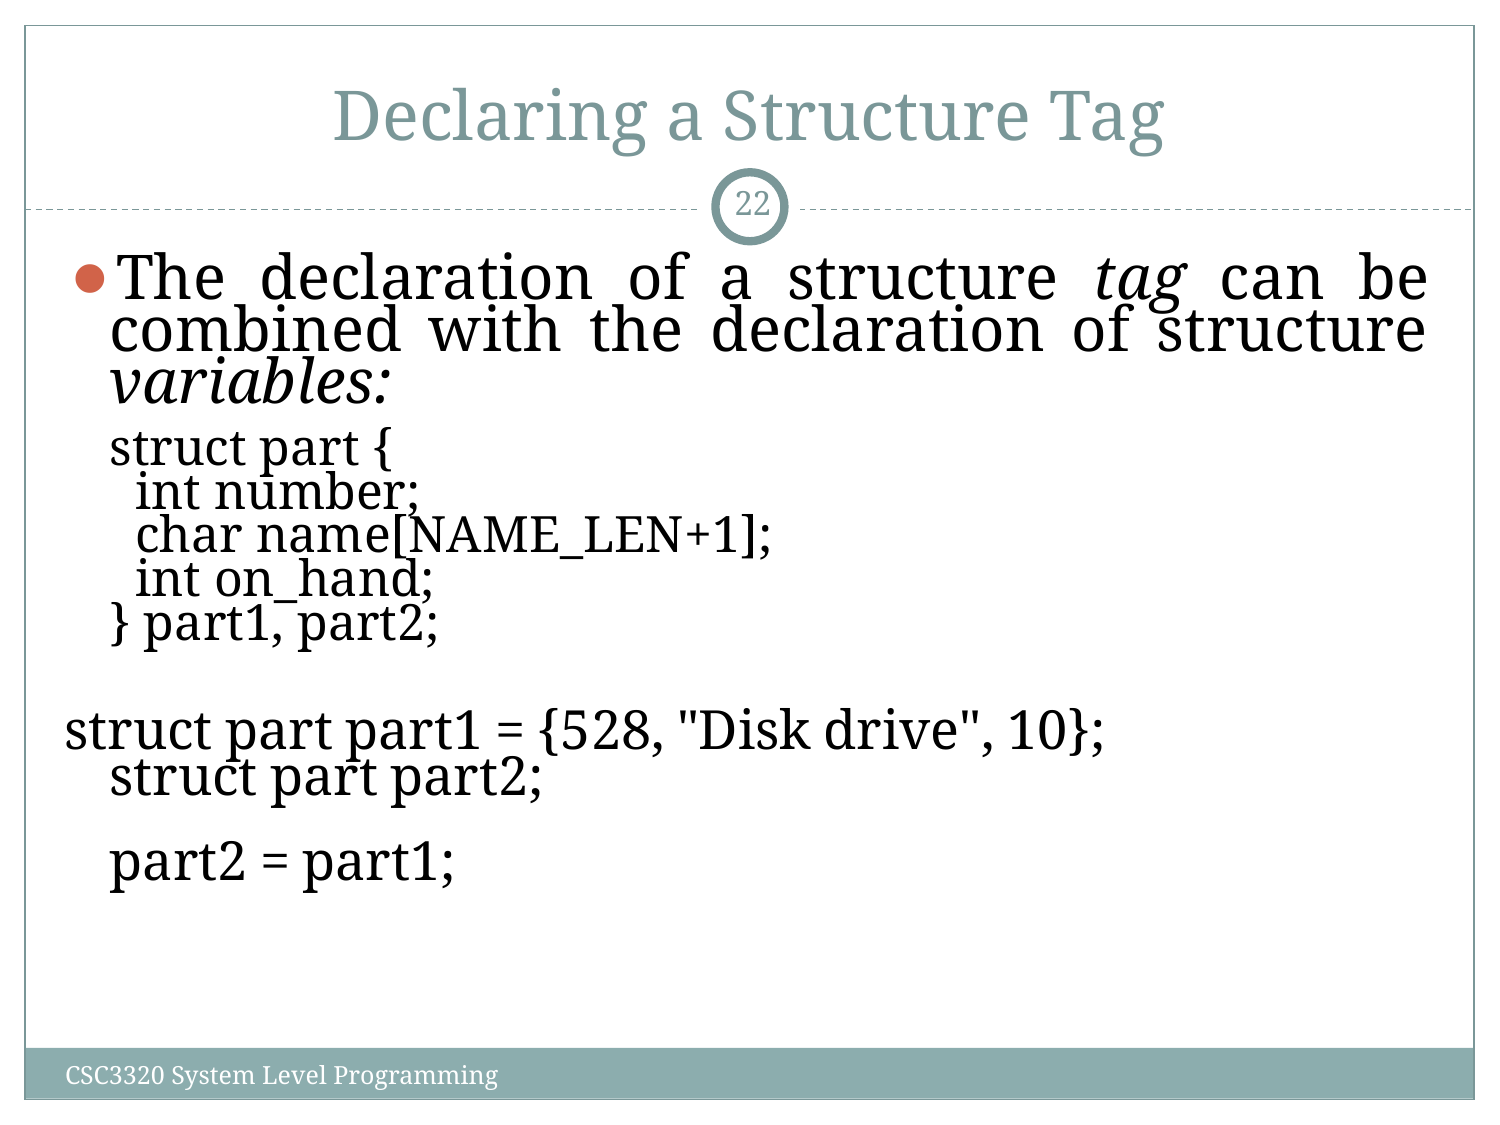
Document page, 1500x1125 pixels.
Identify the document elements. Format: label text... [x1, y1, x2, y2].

title Declaring a Structure Tag [49, 37, 1450, 162]
slide_number ‹#› [715, 168, 791, 241]
list The declaration of a structure tag can be combined with the declaration of structure variables: struct part { int number; char name[NAME_LEN+1]; int on_hand; } part1, part2; struct part part1 = {528, "Disk drive", 10}; struct part part2; part2 = part1; [49, 250, 1445, 1001]
footer CSC3320 System Level Programming [50, 1051, 638, 1112]
